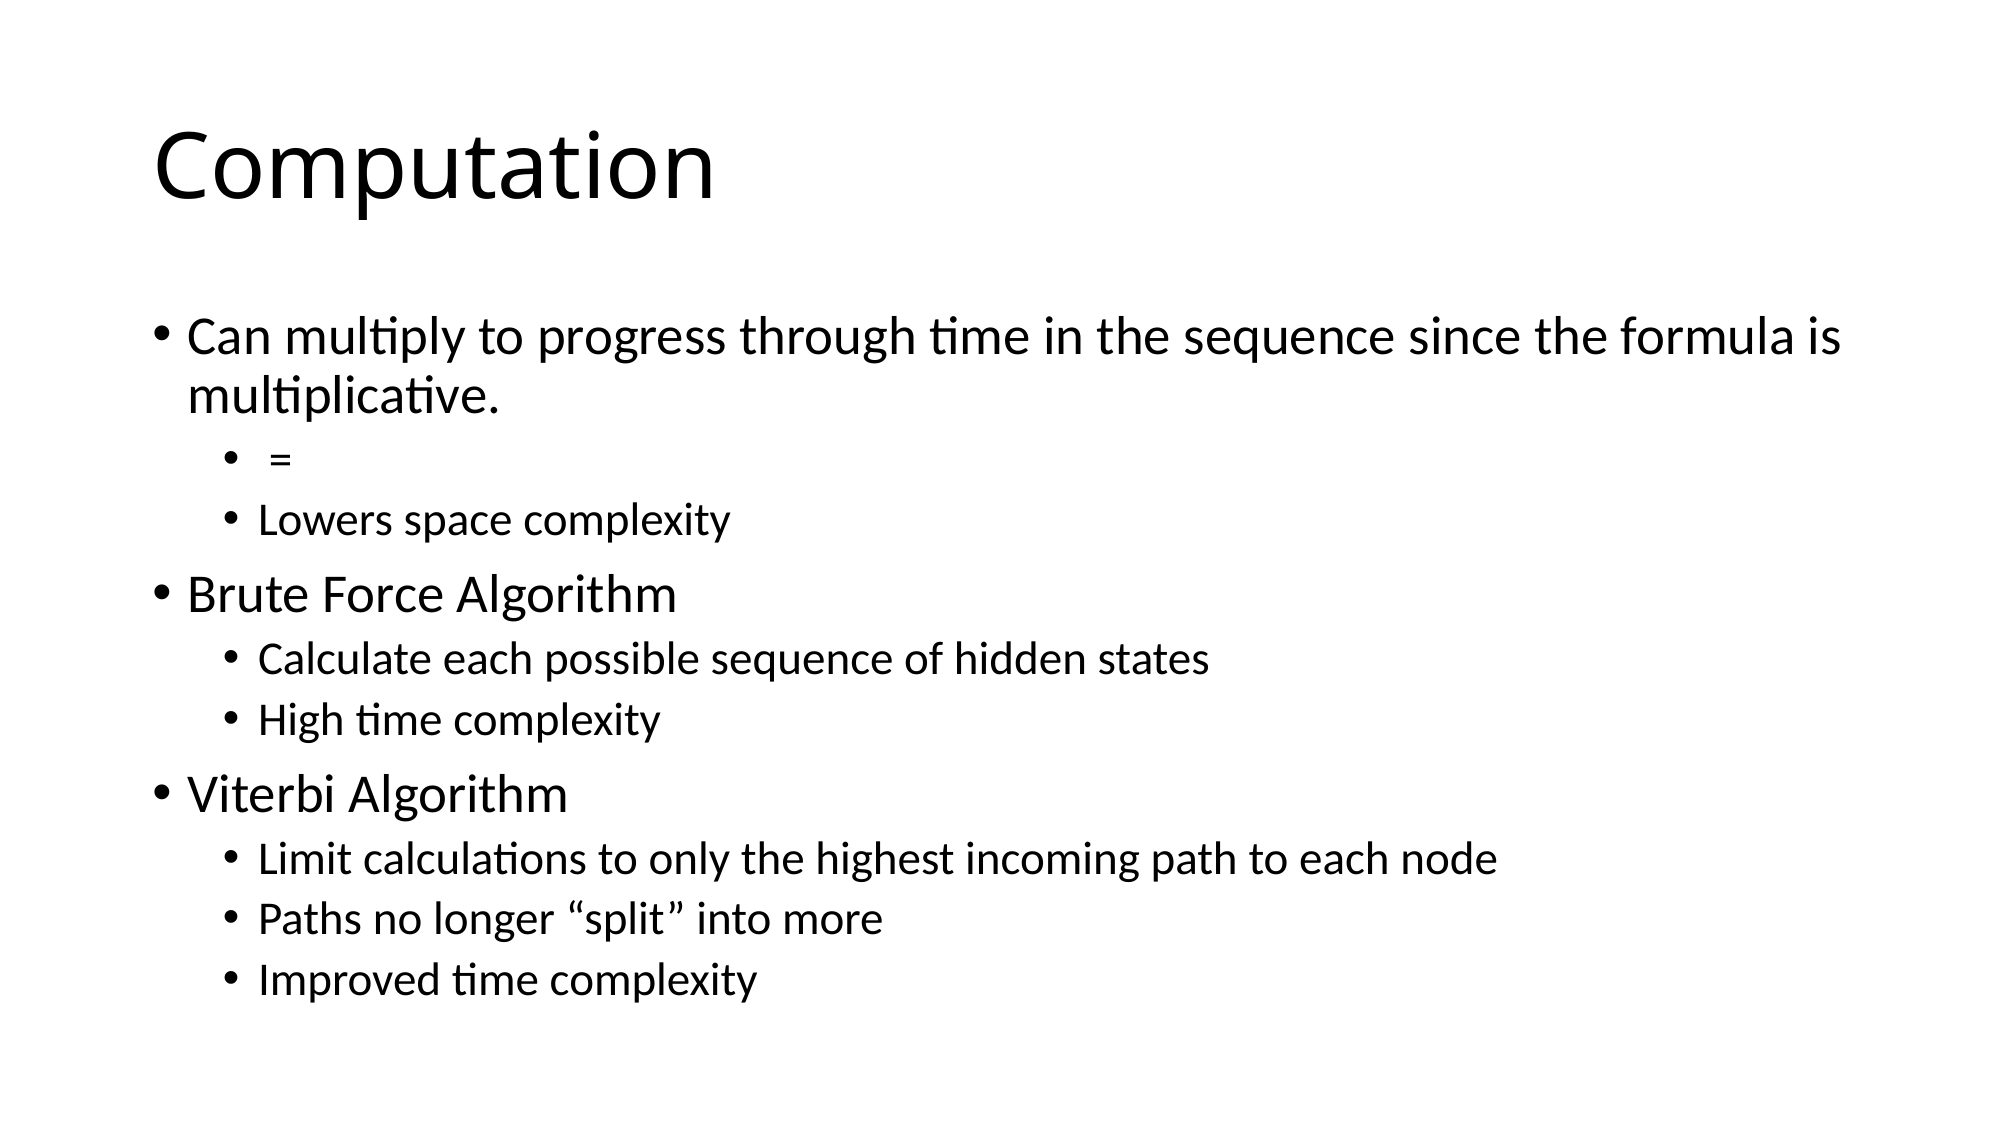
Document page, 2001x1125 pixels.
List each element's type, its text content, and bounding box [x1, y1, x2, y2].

title Computation [137, 59, 1863, 278]
